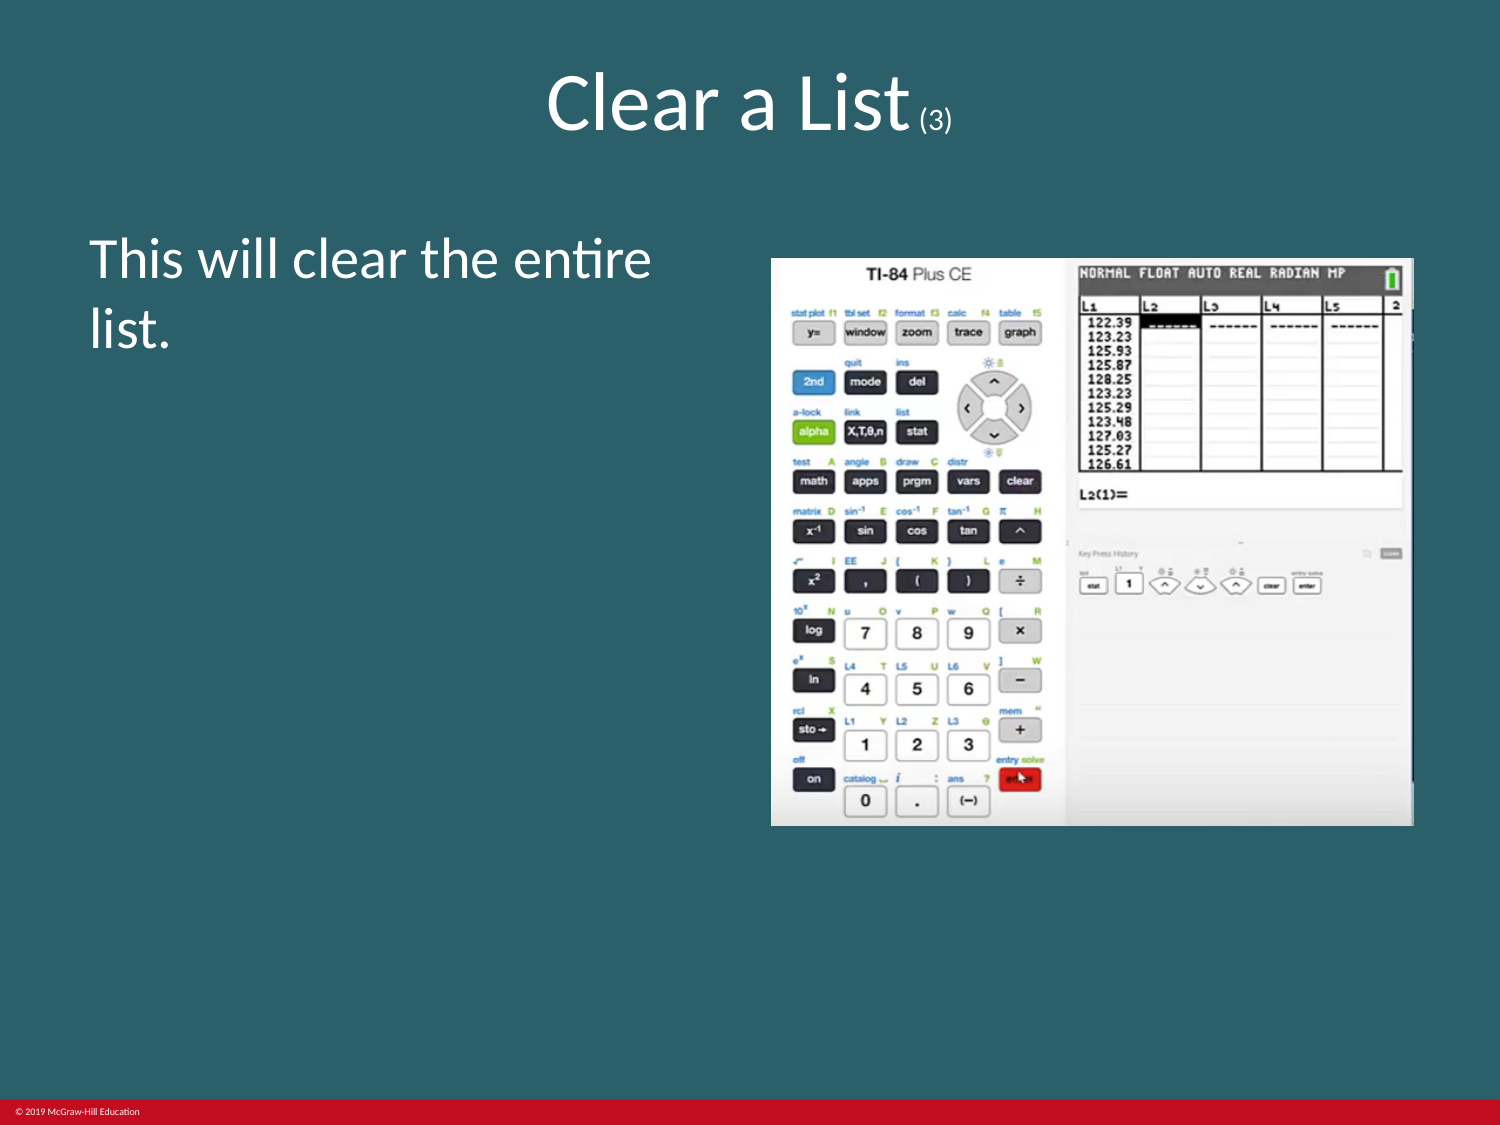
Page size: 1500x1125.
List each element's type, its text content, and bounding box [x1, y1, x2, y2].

title Clear a List (3) [0, 0, 1500, 195]
list This will clear the entire list. [75, 212, 750, 1075]
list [771, 258, 1414, 827]
